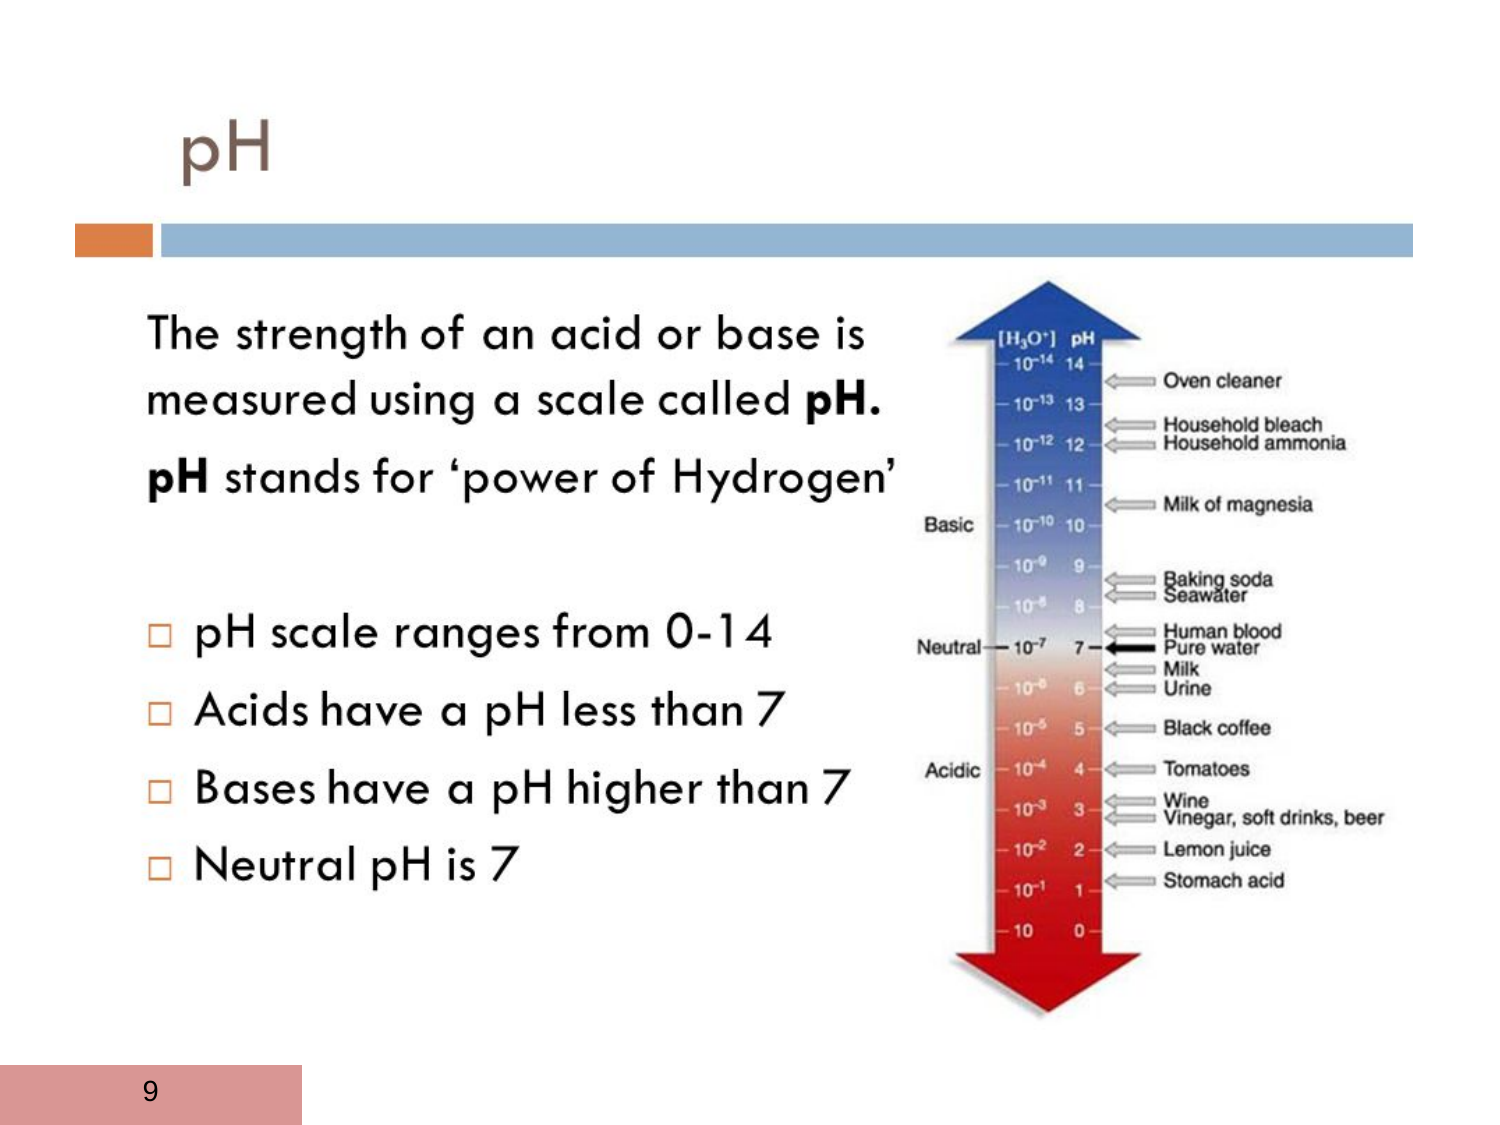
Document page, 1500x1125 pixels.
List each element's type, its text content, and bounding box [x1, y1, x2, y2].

slide_number 9 [0, 1065, 302, 1125]
picture [74, 37, 1413, 1041]
